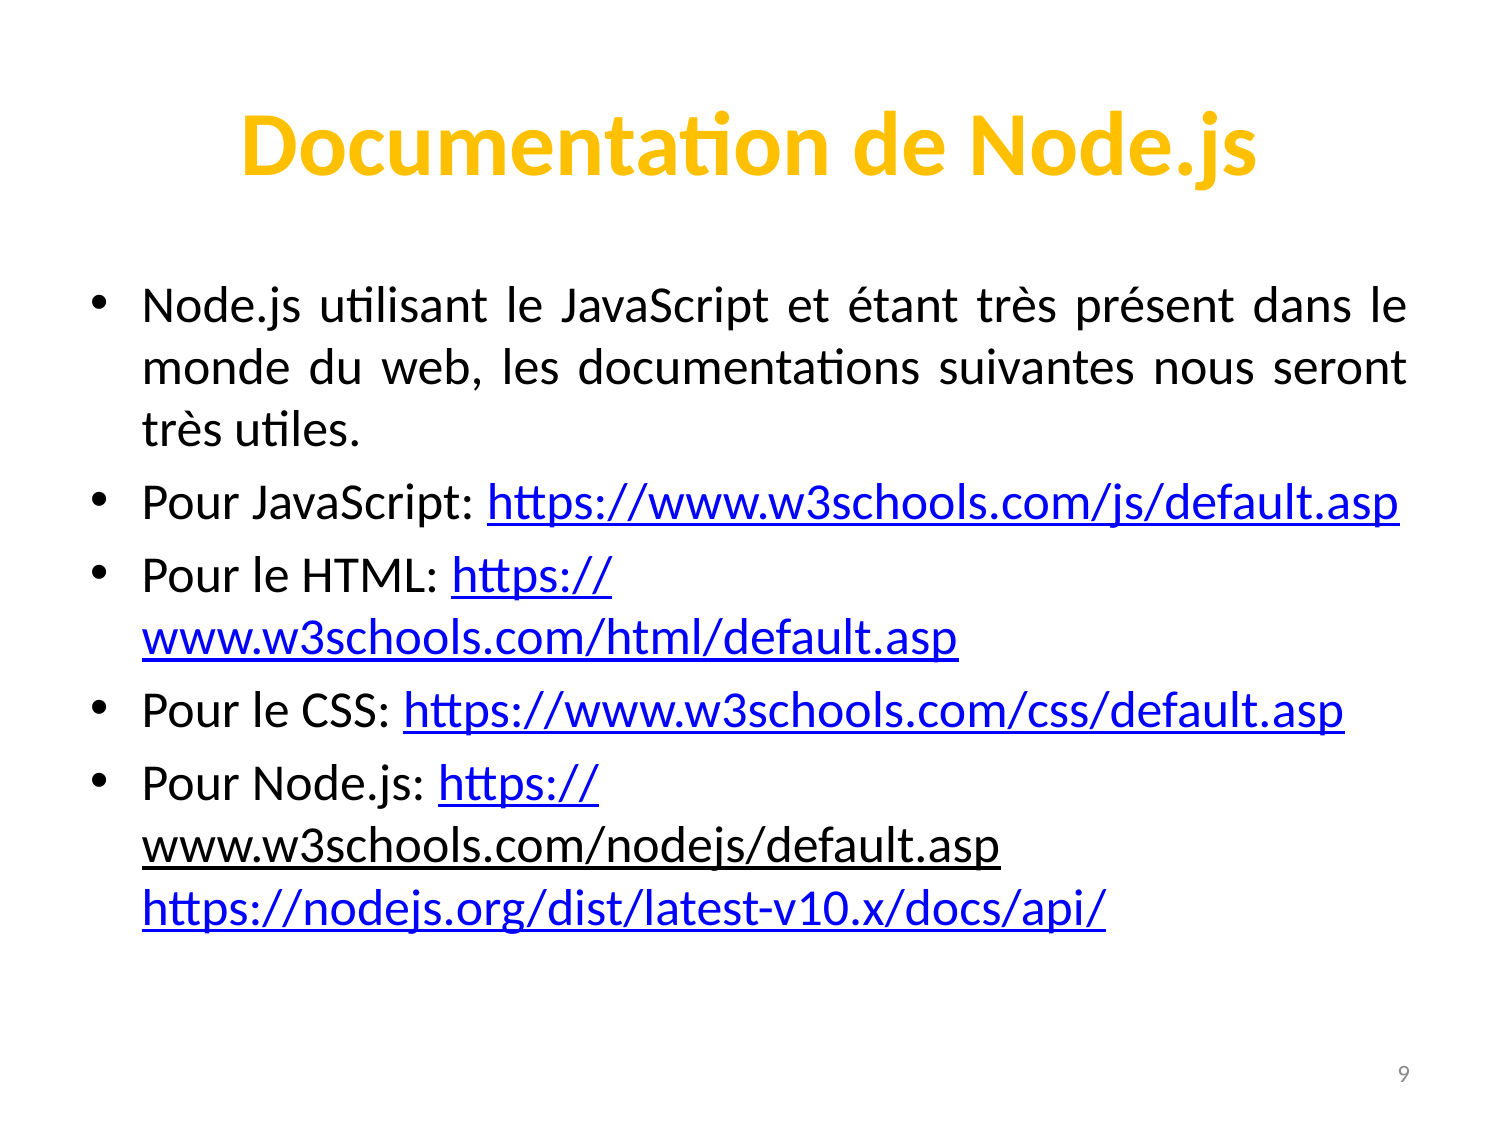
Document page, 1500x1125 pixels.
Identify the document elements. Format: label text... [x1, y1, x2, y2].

list Node.js utilisant le JavaScript et étant très présent dans le monde du web, les documentations suivantes nous seront très utiles. Pour JavaScript: https://www.w3schools.com/js/default.asp Pour le HTML: https://www.w3schools.com/html/default.asp Pour le CSS: https://www.w3schools.com/css/default.asp Pour Node.js: https://www.w3schools.com/nodejs/default.asp https://nodejs.org/dist/latest-v10.x/docs/api/ [75, 262, 1425, 1005]
title Documentation de Node.js [75, 45, 1425, 233]
slide_number 9 [1074, 1042, 1425, 1103]
